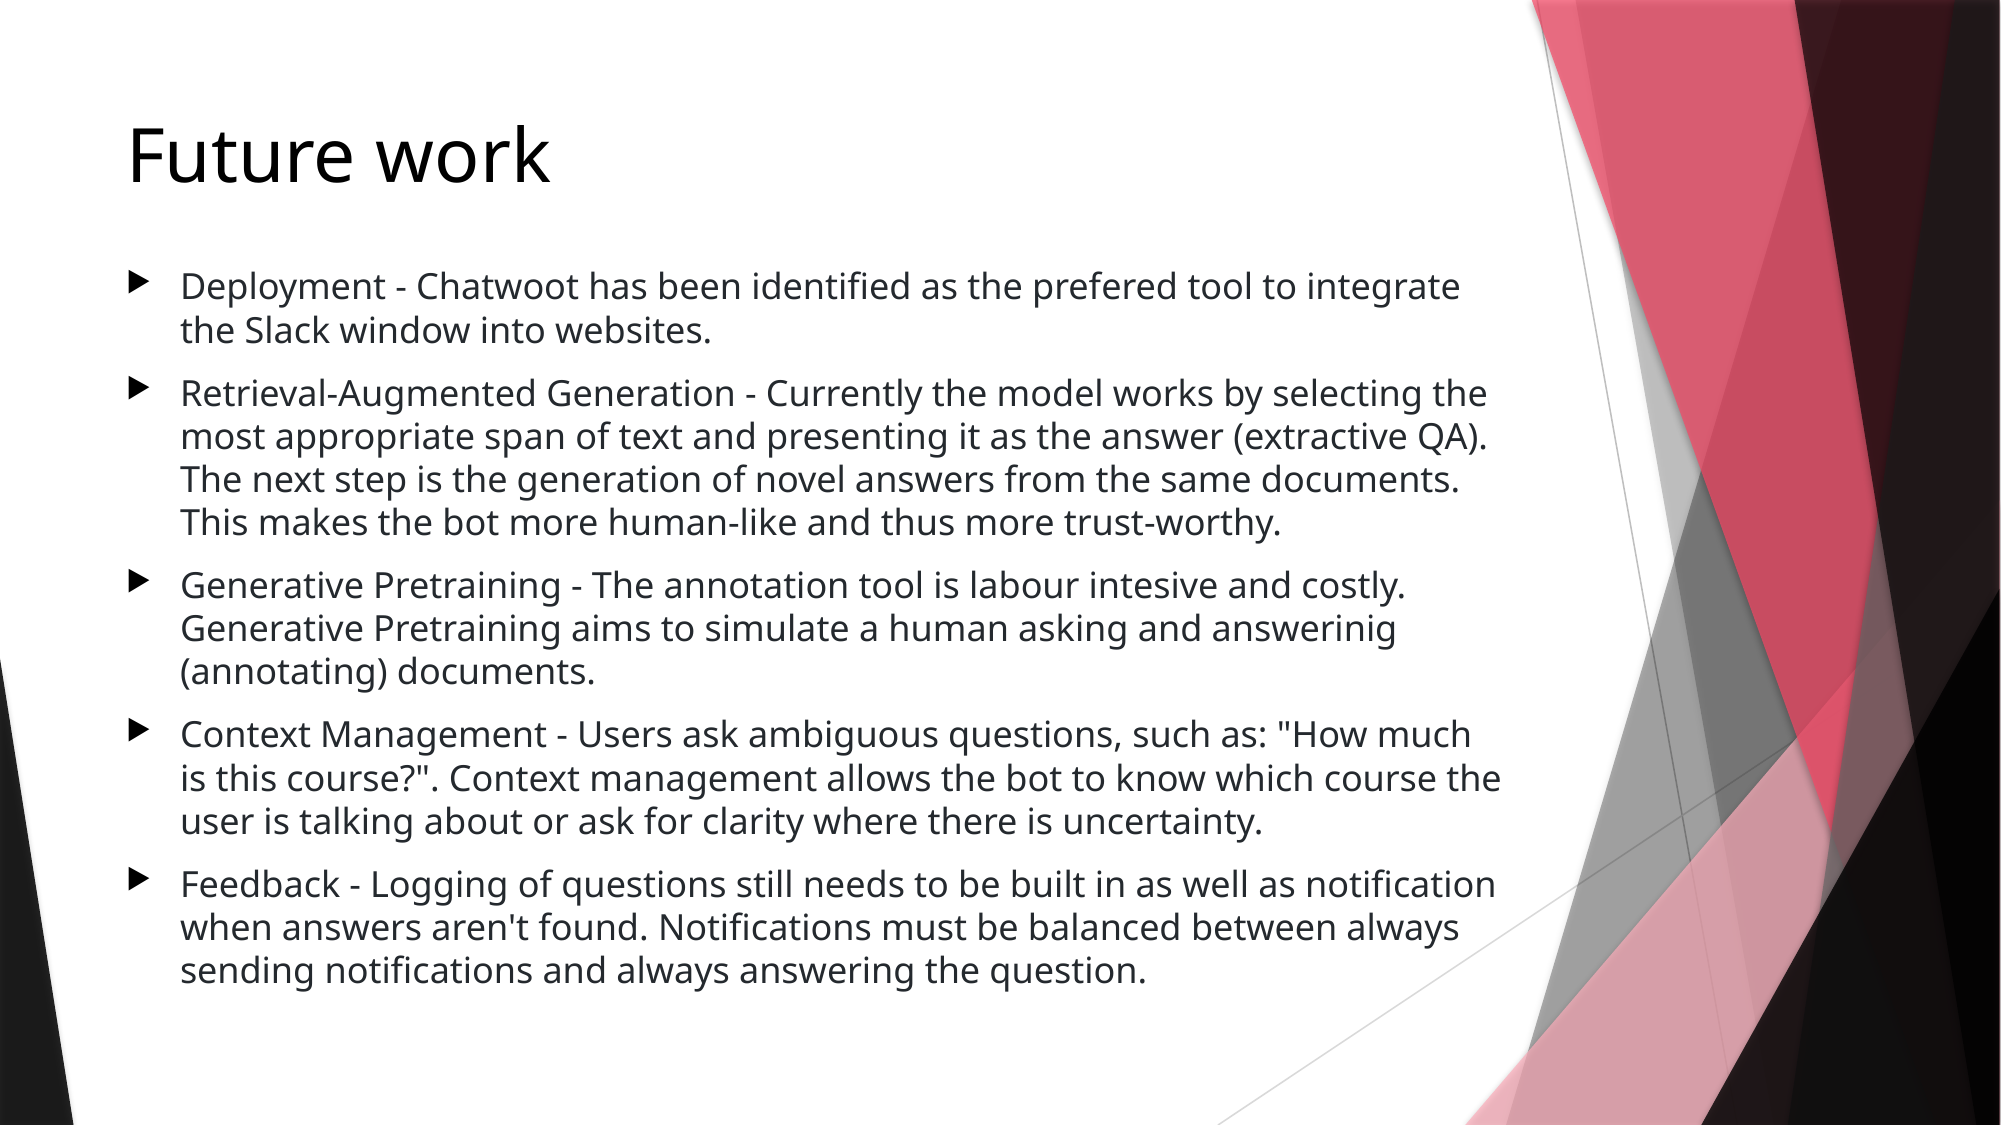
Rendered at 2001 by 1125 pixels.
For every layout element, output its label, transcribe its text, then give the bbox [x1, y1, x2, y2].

title Future work [111, 99, 1522, 256]
list Deployment - Chatwoot has been identified as the prefered tool to integrate the Slack window into websites. Retrieval-Augmented Generation - Currently the model works by selecting the most appropriate span of text and presenting it as the answer (extractive QA). The next step is the generation of novel answers from the same documents. This makes the bot more human-like and thus more trust-worthy. Generative Pretraining - The annotation tool is labour intesive and costly. Generative Pretraining aims to simulate a human asking and answerinig (annotating) documents. Context Management - Users ask ambiguous questions, such as: "How much is this course?". Context management allows the bot to know which course the user is talking about or ask for clarity where there is uncertainty. Feedback - Logging of questions still needs to be built in as well as notification when answers aren't found. Notifications must be balanced between always sending notifications and always answering the question. [111, 256, 1522, 1062]
